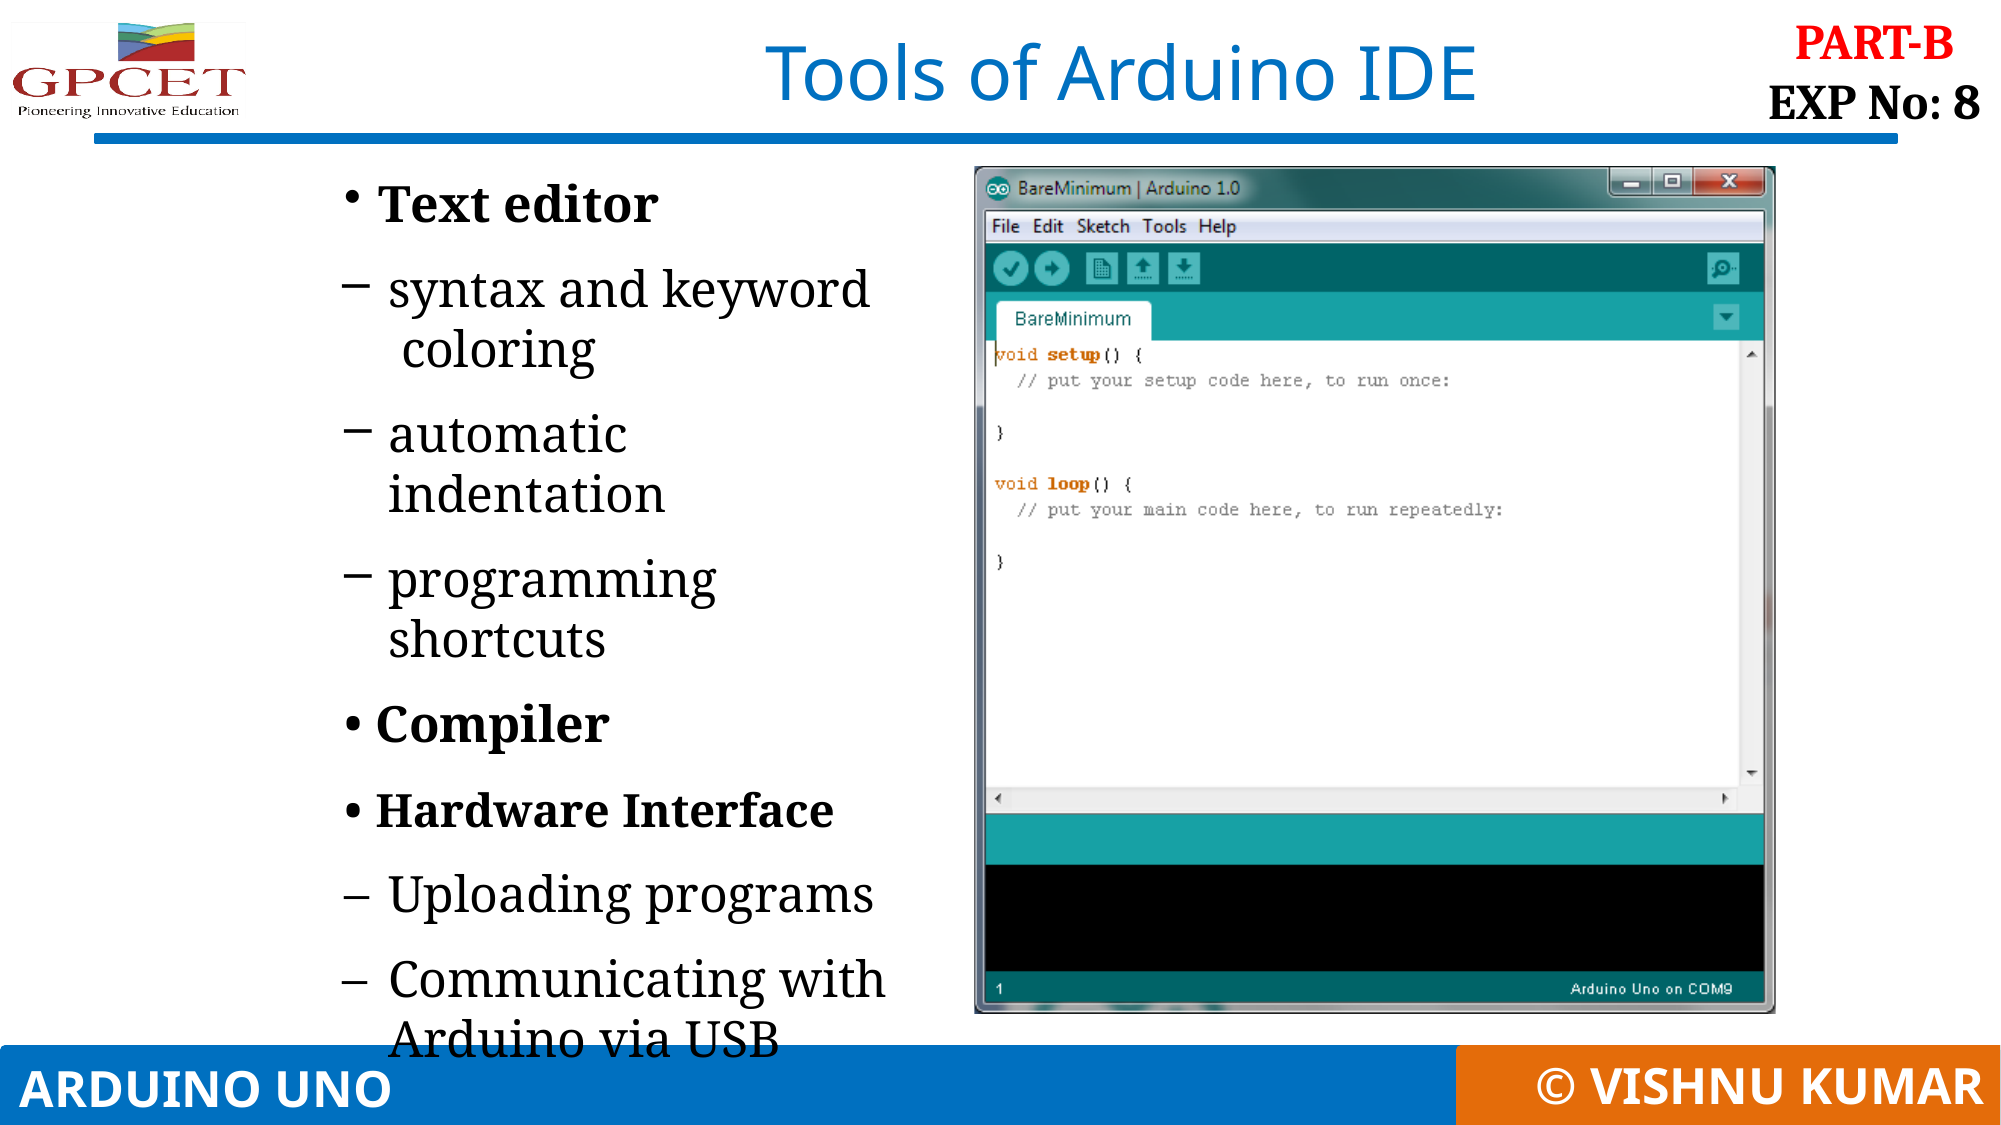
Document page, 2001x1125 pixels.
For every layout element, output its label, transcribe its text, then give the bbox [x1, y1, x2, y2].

picture [7, 10, 248, 131]
text_box [974, 166, 1776, 1014]
title Tools of Arduino IDE [362, 20, 1753, 121]
text_box PART-B EXP No: 8 [1753, 2, 1996, 137]
text_box Text editor syntax and keyword coloring automatic indentation programming shortcuts Compiler Hardware Interface Uploading programs Communicating with Arduino via USB [342, 170, 960, 1068]
